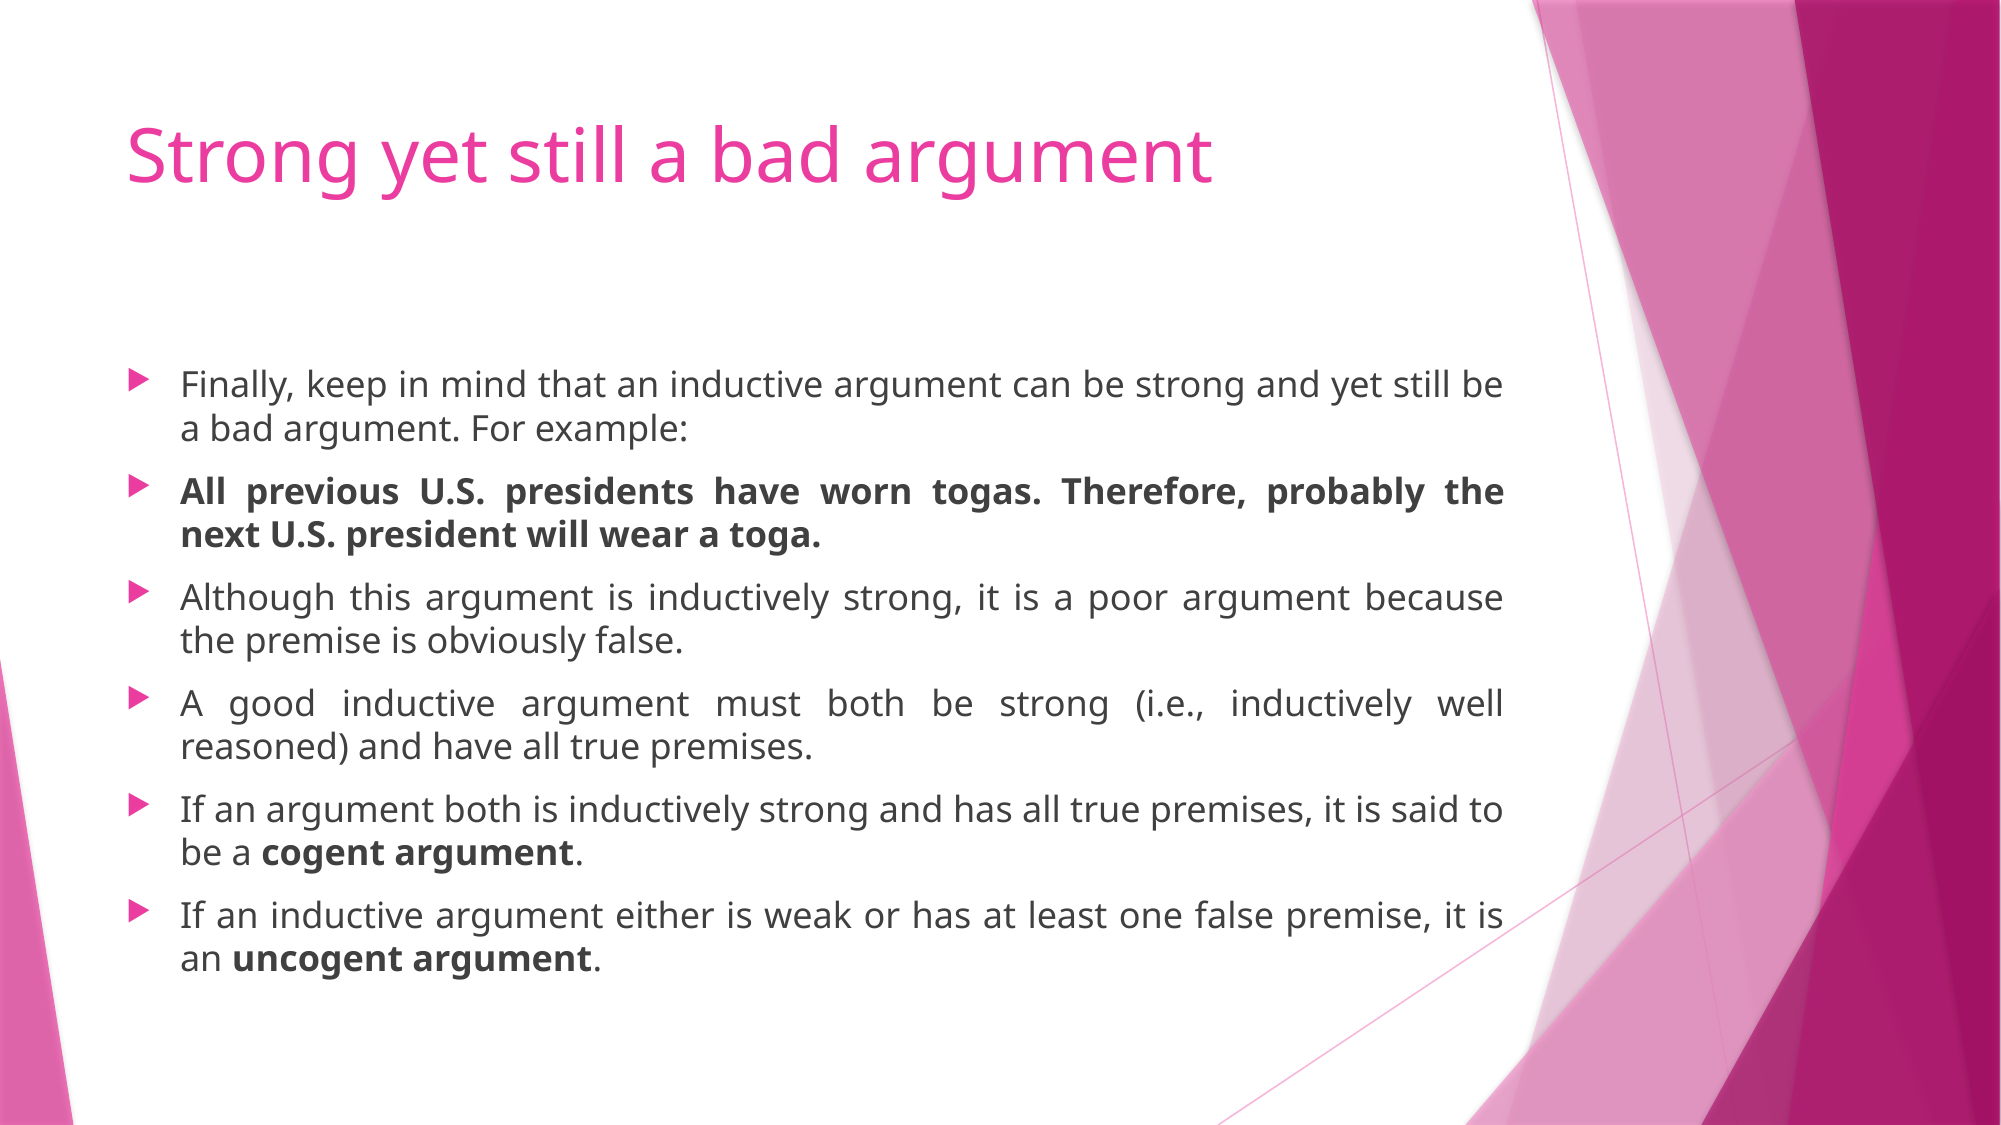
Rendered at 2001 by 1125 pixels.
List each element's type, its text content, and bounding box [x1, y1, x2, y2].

title Strong yet still a bad argument [111, 99, 1522, 317]
list Finally, keep in mind that an inductive argument can be strong and yet still be a bad argument. For example: All previous U.S. presidents have worn togas. Therefore, probably the next U.S. president will wear a toga. Although this argument is inductively strong, it is a poor argument because the premise is obviously false. A good inductive argument must both be strong (i.e., inductively well reasoned) and have all true premises. If an argument both is inductively strong and has all true premises, it is said to be a cogent argument. If an inductive argument either is weak or has at least one false premise, it is an uncogent argument. [111, 354, 1522, 992]
